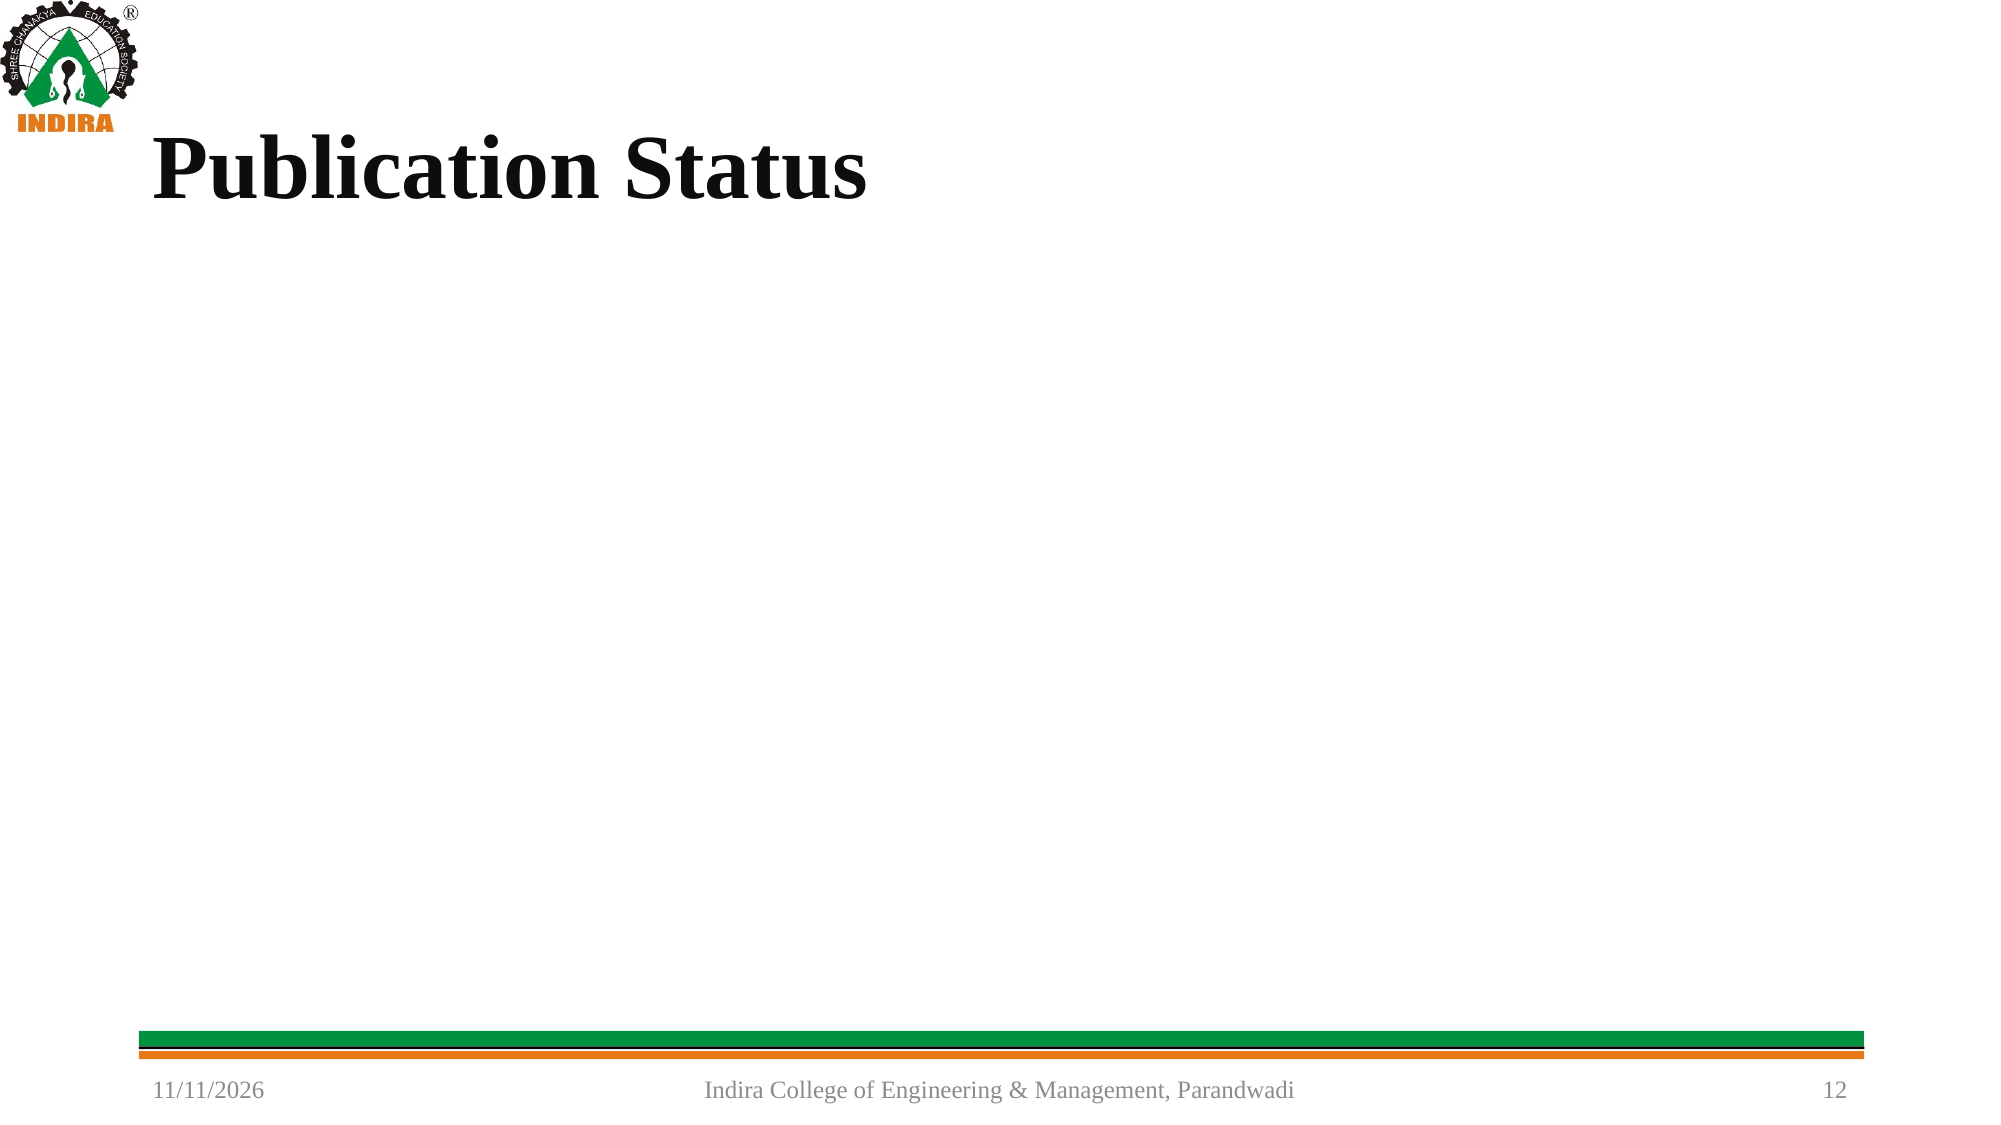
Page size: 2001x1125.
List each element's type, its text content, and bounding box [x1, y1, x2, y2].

footer Indira College of Engineering & Management, Parandwadi [662, 1058, 1338, 1119]
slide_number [137, 1058, 588, 1119]
title Publication Status [137, 59, 1863, 278]
picture [0, 0, 139, 132]
slide_number 12 [1412, 1058, 1863, 1119]
